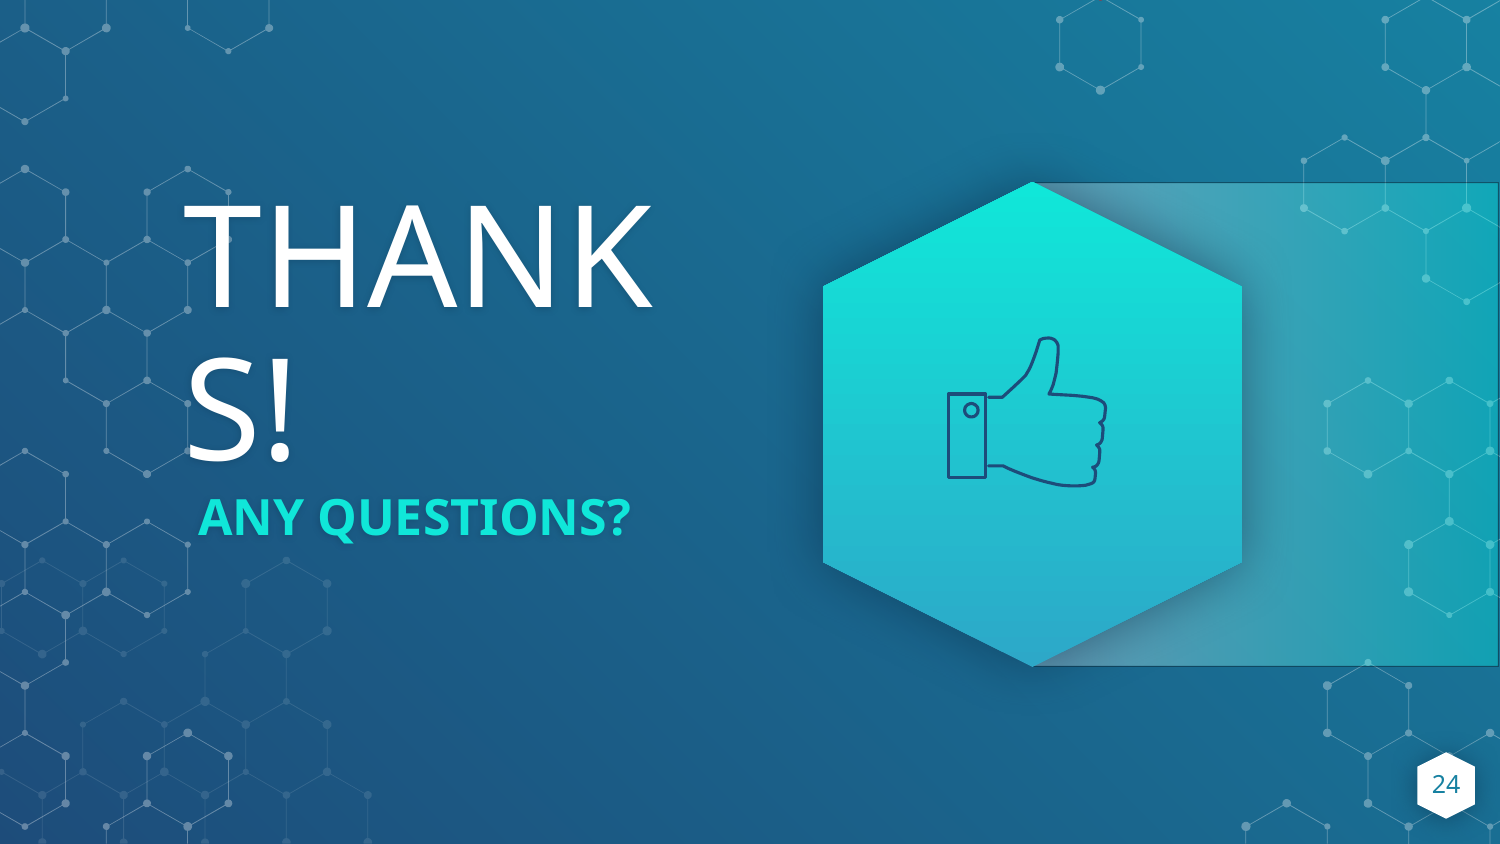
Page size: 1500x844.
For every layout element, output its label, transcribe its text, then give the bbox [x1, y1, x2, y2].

subtitle ANY QUESTIONS? [198, 485, 735, 585]
title THANKS! [183, 332, 721, 492]
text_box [822, 181, 1499, 668]
slide_number ‹#› [1417, 752, 1475, 819]
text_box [948, 337, 1106, 487]
